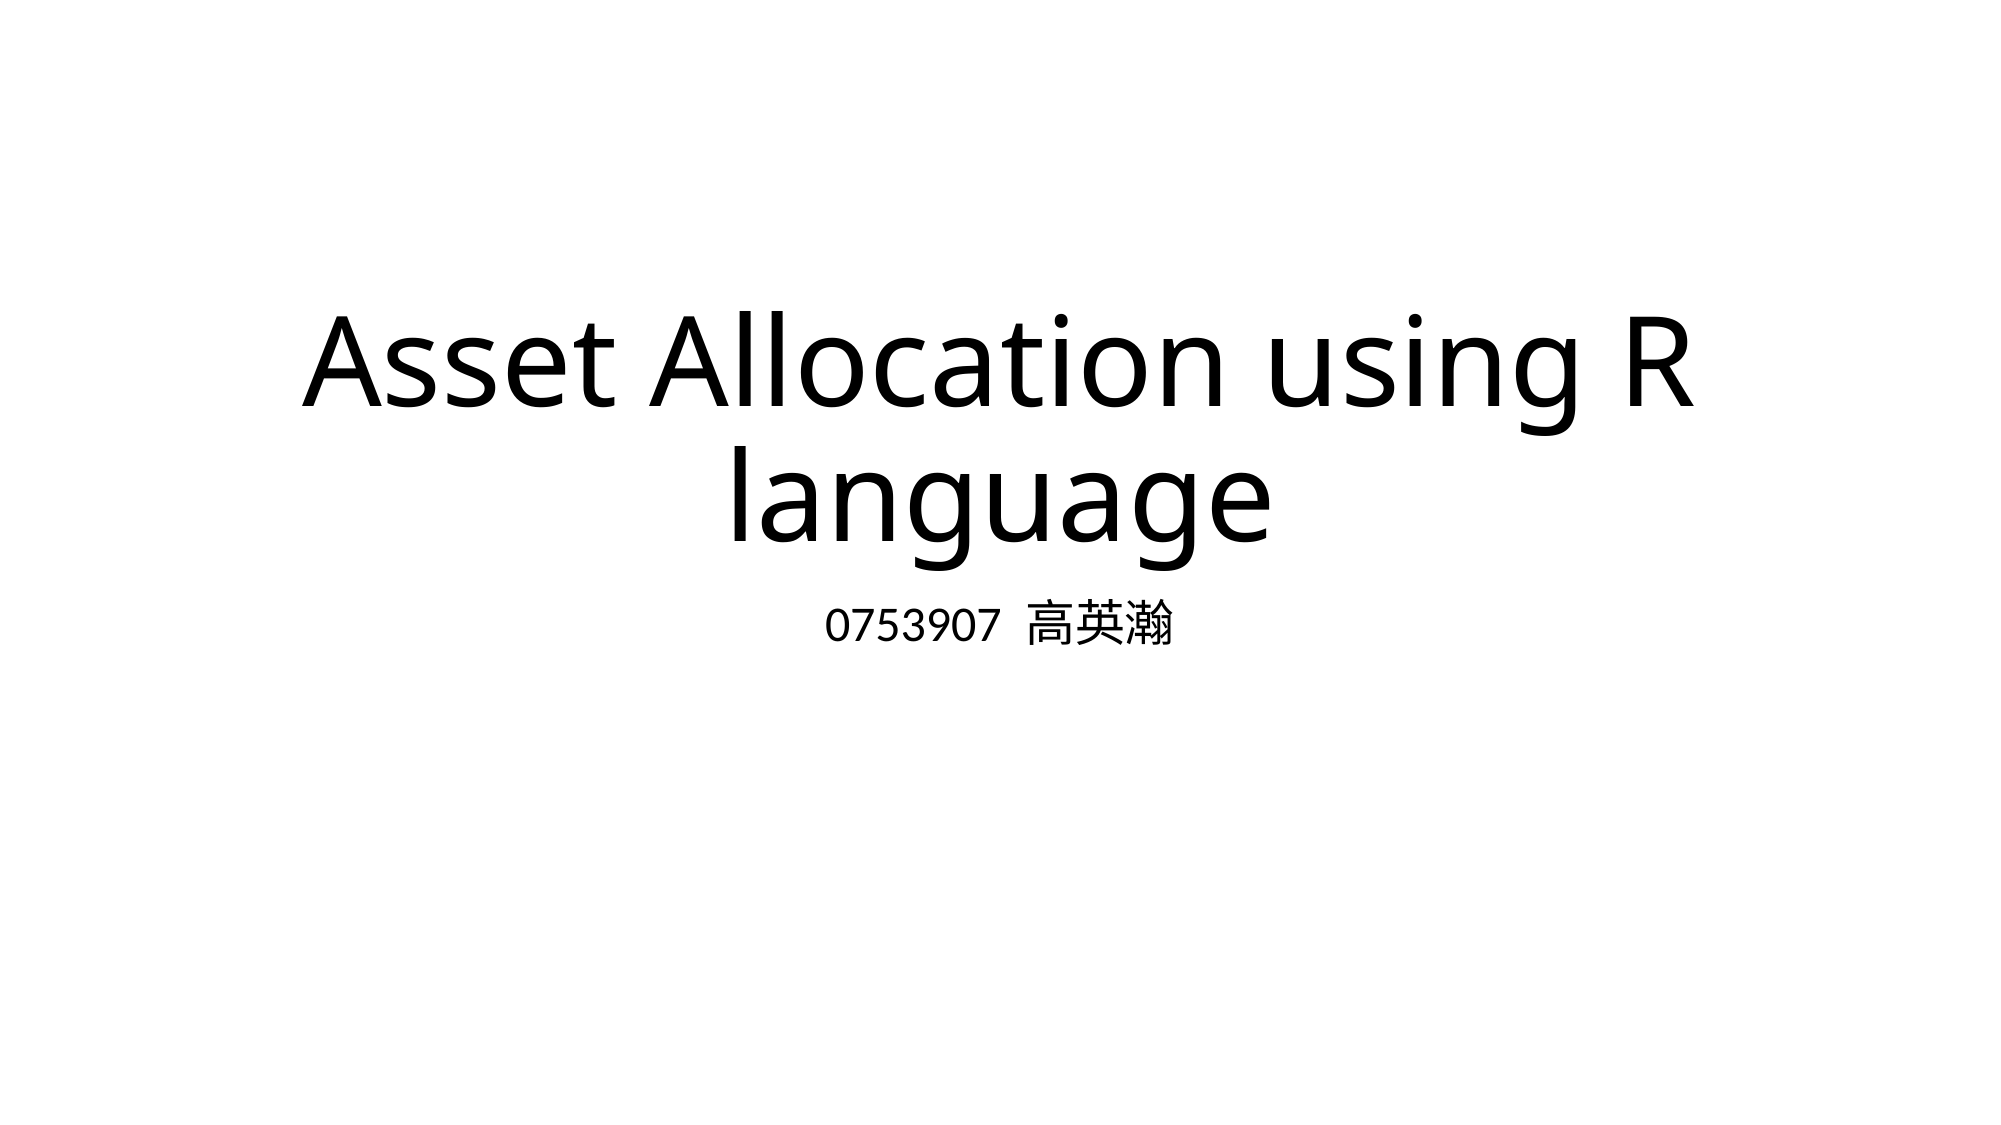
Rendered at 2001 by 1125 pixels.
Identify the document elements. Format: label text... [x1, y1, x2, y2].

title Asset Allocation using R language [249, 184, 1750, 576]
subtitle 0753907 高英瀚 [249, 590, 1750, 863]
